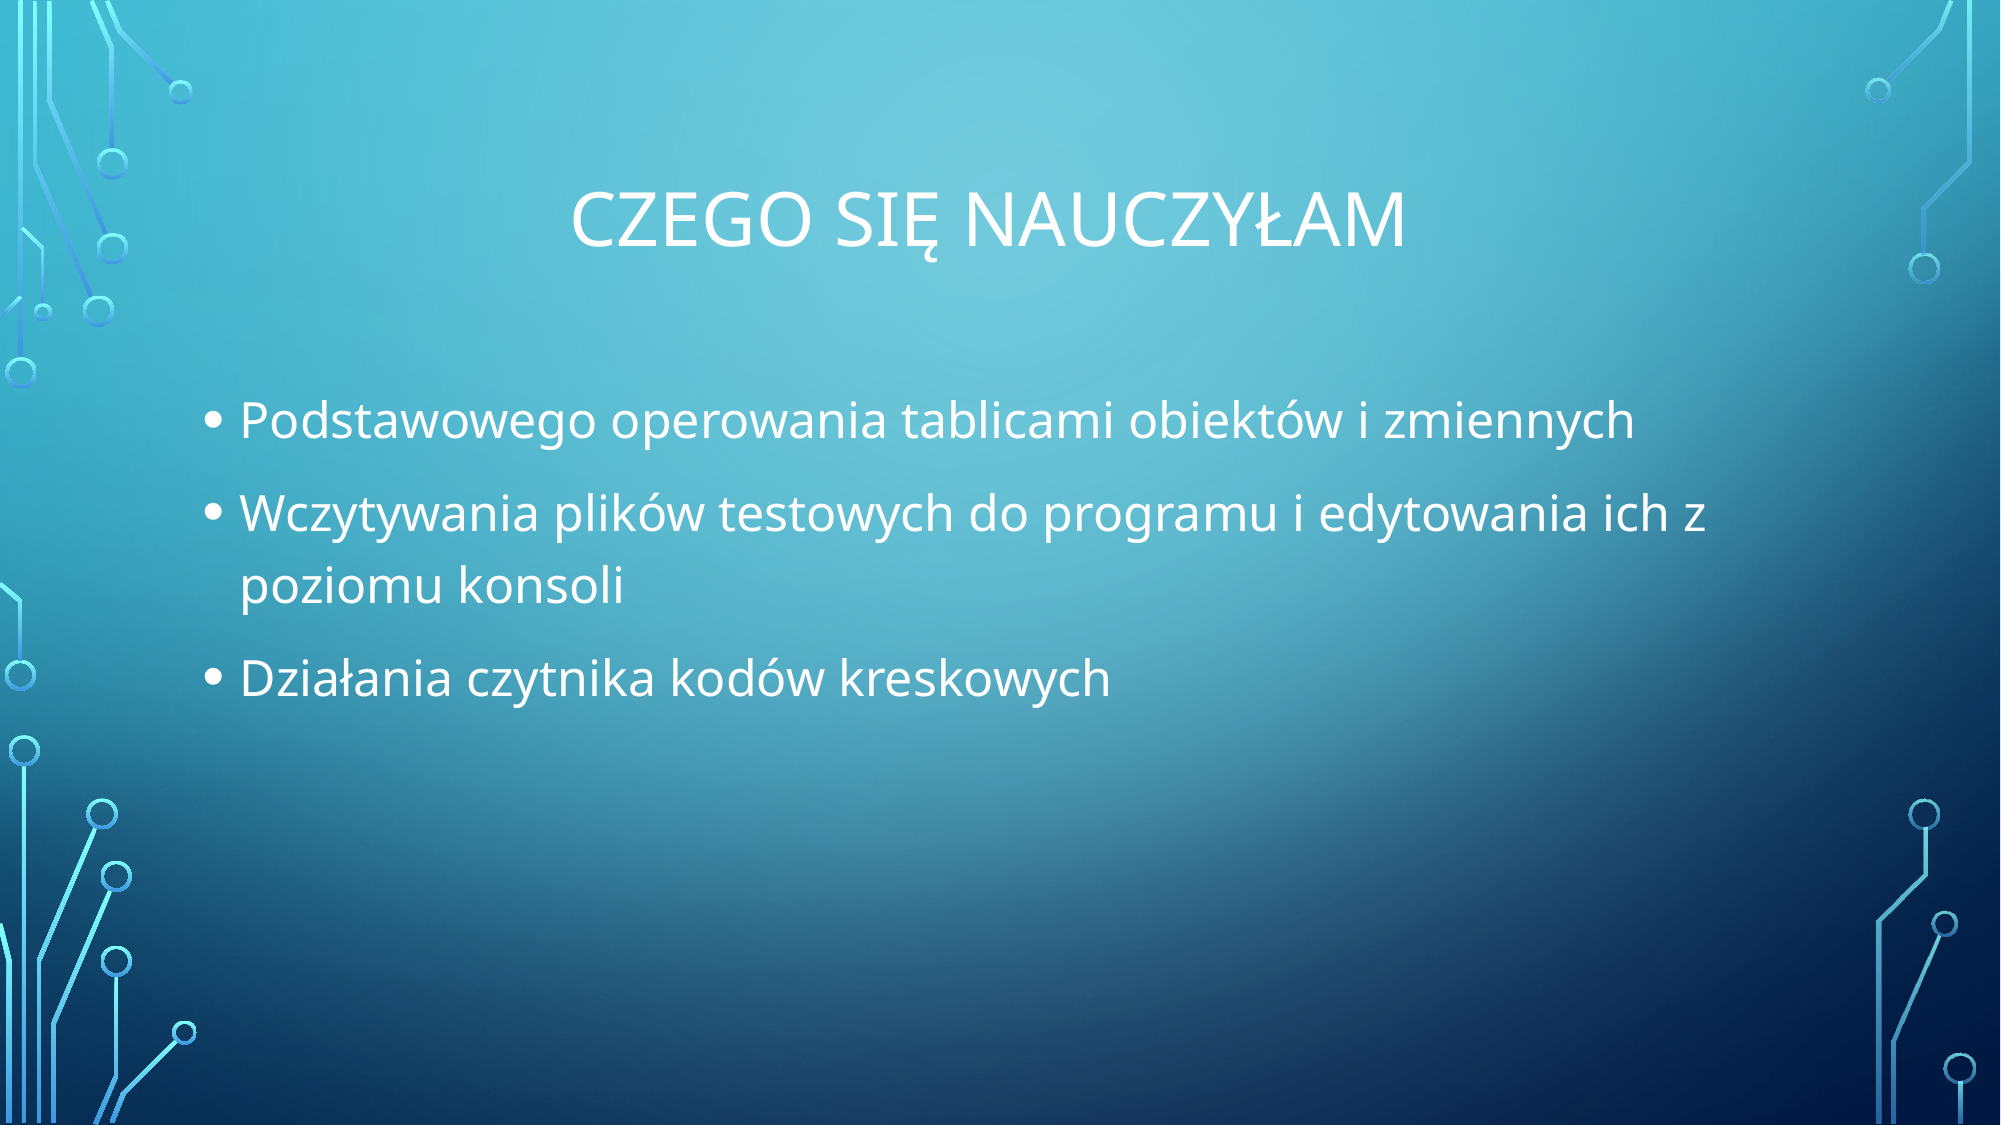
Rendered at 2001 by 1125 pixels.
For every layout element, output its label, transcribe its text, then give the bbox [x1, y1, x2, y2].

list Podstawowego operowania tablicami obiektów i zmiennych Wczytywania plików testowych do programu i edytowania ich z poziomu konsoli Działania czytnika kodów kreskowych [187, 369, 1813, 950]
title Czego się nauczyłam [187, 101, 1813, 344]
